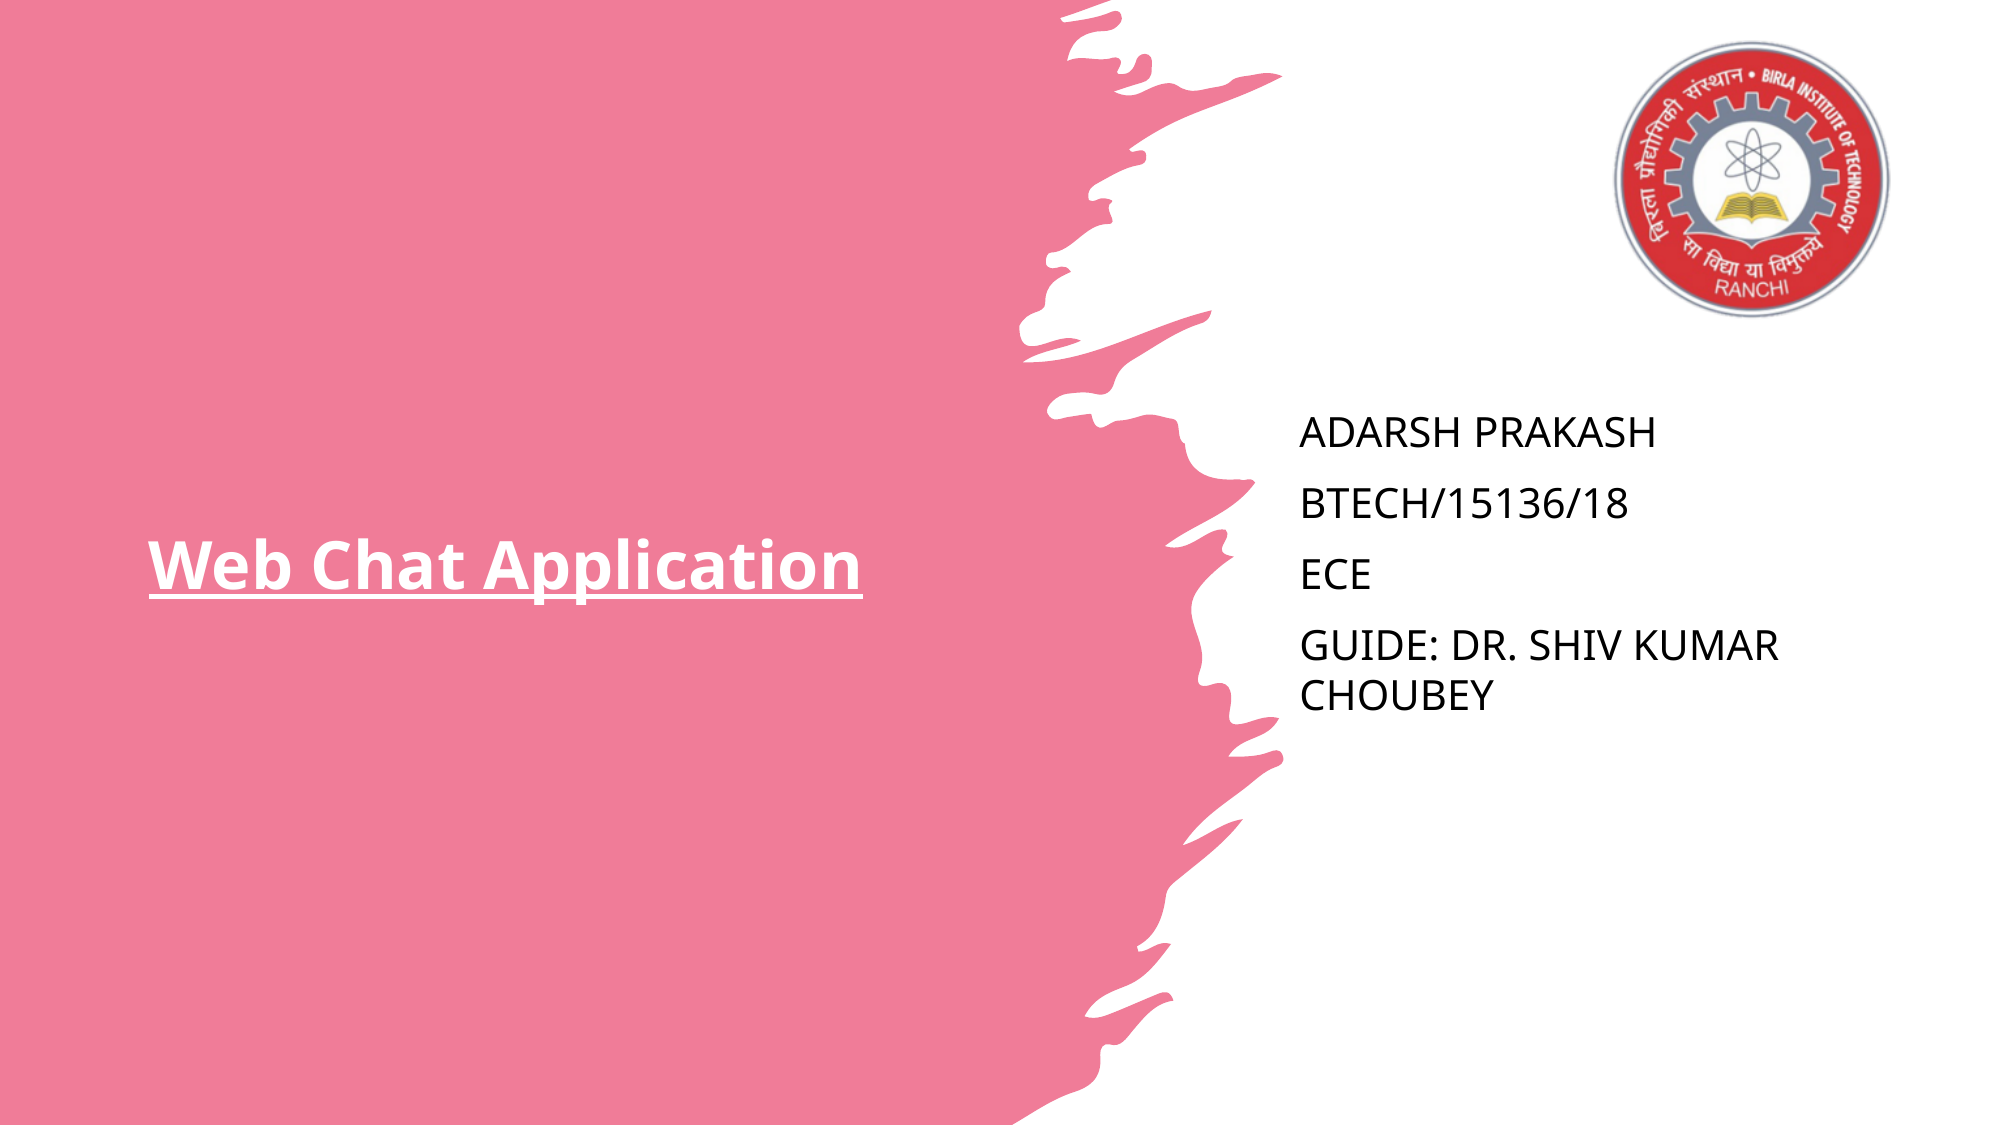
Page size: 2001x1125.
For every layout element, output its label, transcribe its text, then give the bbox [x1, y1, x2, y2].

title Web Chat Application [133, 474, 1052, 651]
picture [1609, 38, 1896, 326]
subtitle Adarsh Prakash BTech/15136/18 ECE Guide: Dr. shiv Kumar Choubey [1284, 274, 2000, 851]
